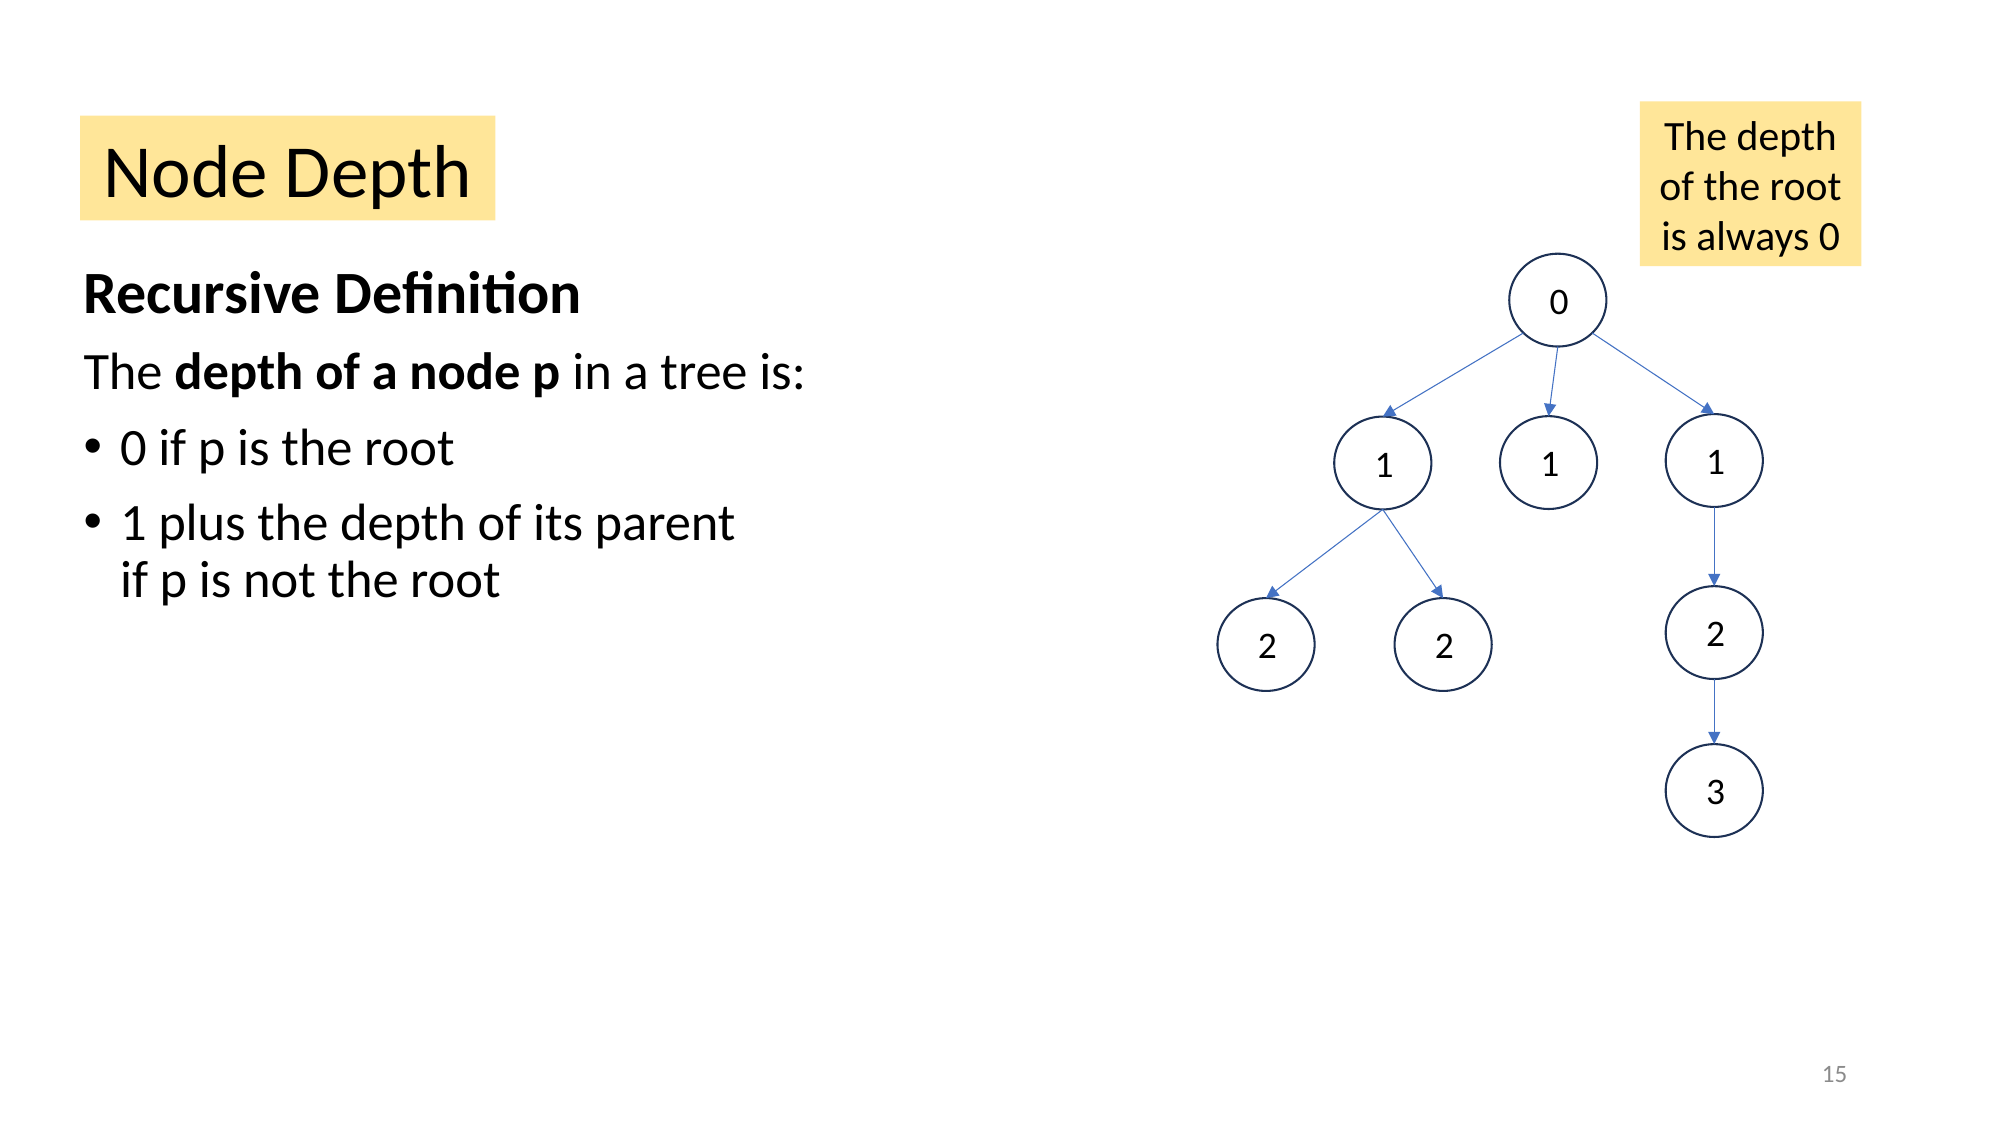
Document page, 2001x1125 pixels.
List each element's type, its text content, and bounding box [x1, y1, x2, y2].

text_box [1639, 414, 1792, 507]
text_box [1474, 416, 1626, 509]
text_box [1191, 598, 1344, 691]
list Recursive Definition The depth of a node p in a tree is: 0 if p is the root 1 plus the depth of its parent if p is not the root [68, 253, 909, 617]
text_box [1548, 346, 1558, 417]
text_box The depth of the root is always 0 [1639, 101, 1862, 267]
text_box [1265, 509, 1382, 599]
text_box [1382, 332, 1524, 417]
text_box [1308, 416, 1460, 510]
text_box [1382, 509, 1444, 599]
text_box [1483, 253, 1635, 347]
text_box Node Depth [80, 115, 496, 221]
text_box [1368, 598, 1521, 691]
slide_number 15 [1412, 1042, 1863, 1103]
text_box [1639, 586, 1792, 679]
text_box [1639, 744, 1792, 837]
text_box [1592, 332, 1715, 415]
